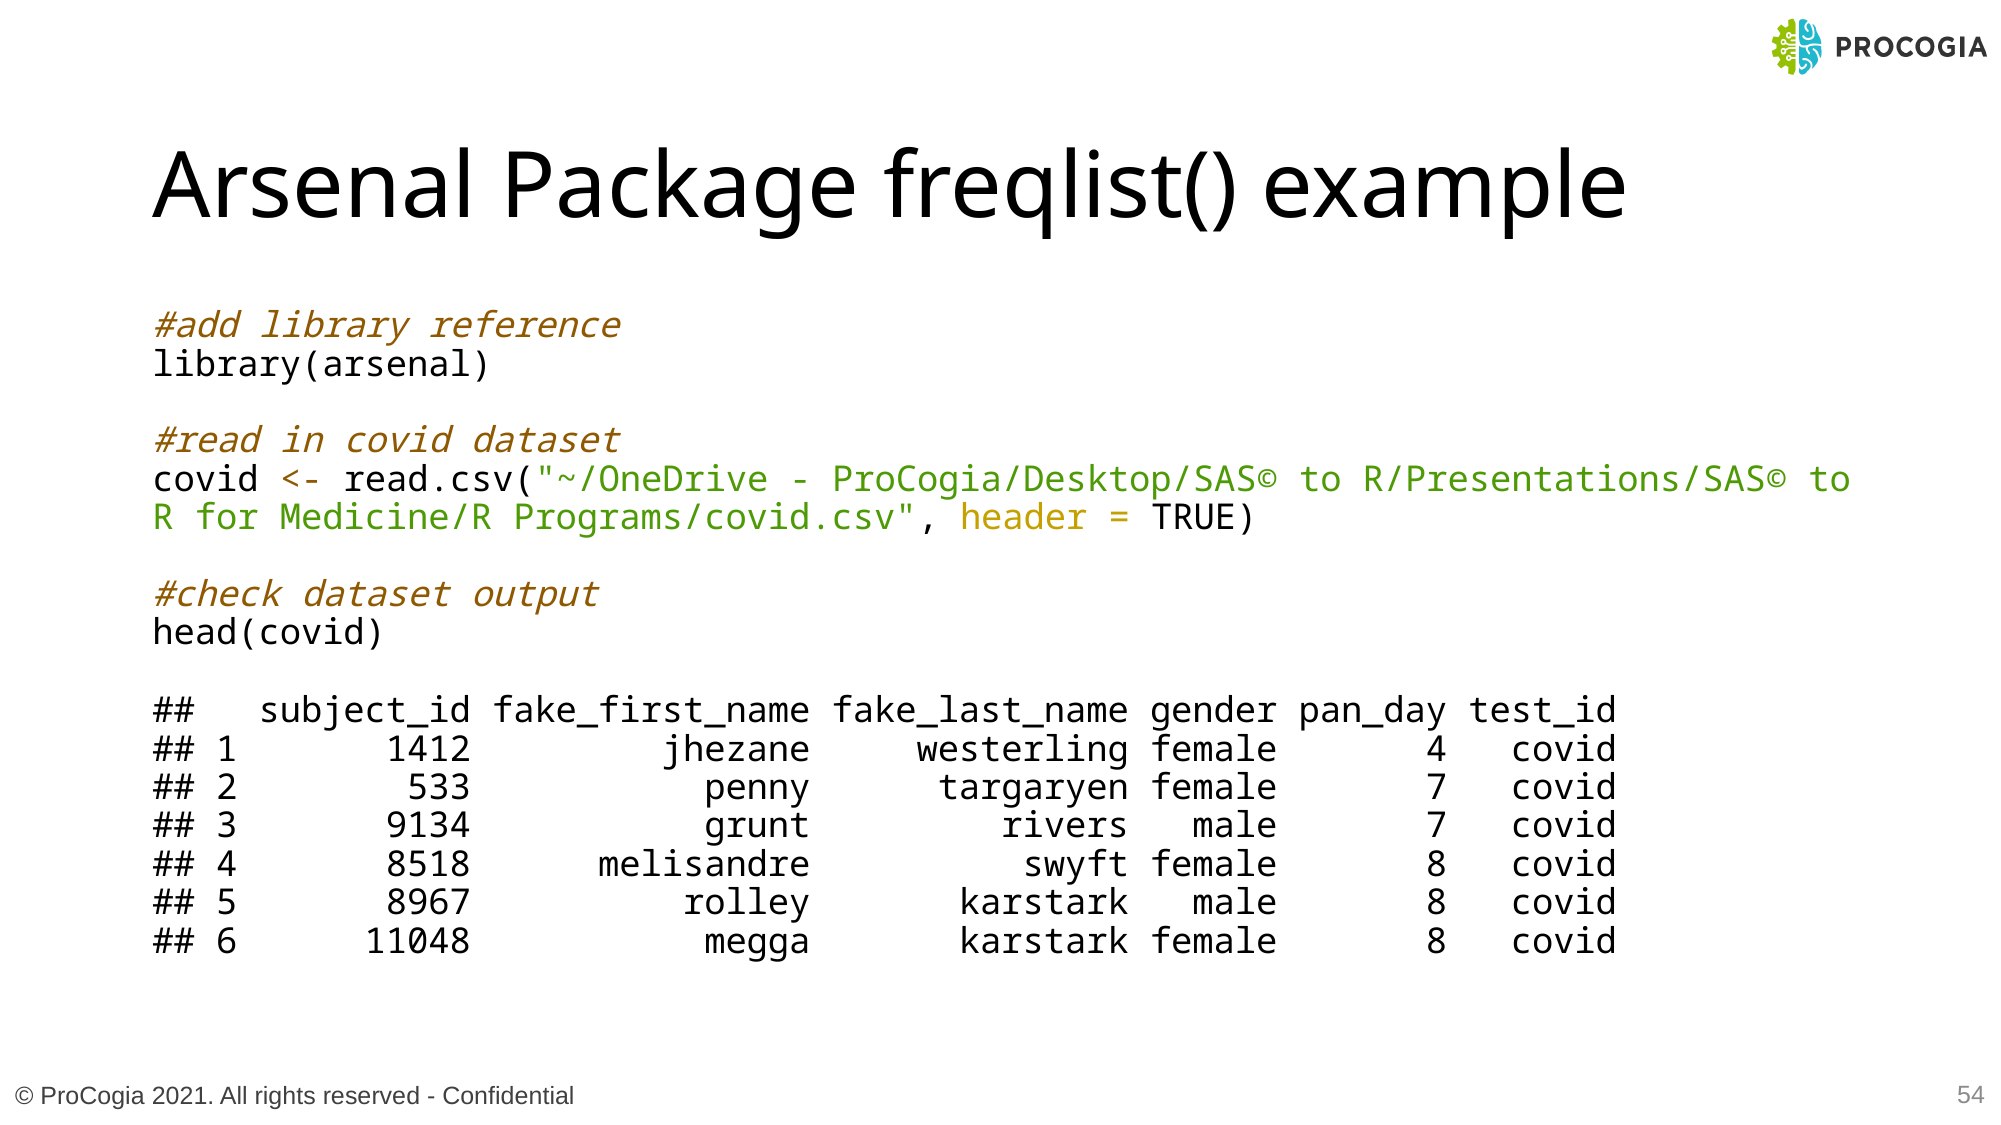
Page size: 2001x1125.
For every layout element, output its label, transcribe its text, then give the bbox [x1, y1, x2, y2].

picture [1762, 0, 2000, 87]
title Arsenal Package freqlist() example [137, 98, 1852, 278]
slide_number 54 [1550, 1063, 2000, 1123]
list #add library reference library(arsenal) #read in covid dataset covid <- read.csv("~/OneDrive - ProCogia/Desktop/SAS© to R/Presentations/SAS© to R for Medicine/R Programs/covid.csv", header = TRUE) #check dataset output head(covid) ## subject_id fake_first_name fake_last_name gender pan_day test_id ## 1 1412 jhezane westerling female 4 covid ## 2 533 penny targaryen female 7 covid ## 3 9134 grunt rivers male 7 covid ## 4 8518 melisandre swyft female 8 covid ## 5 8967 rolley karstark male 8 covid ## 6 11048 megga karstark female 8 covid [137, 299, 1903, 1014]
